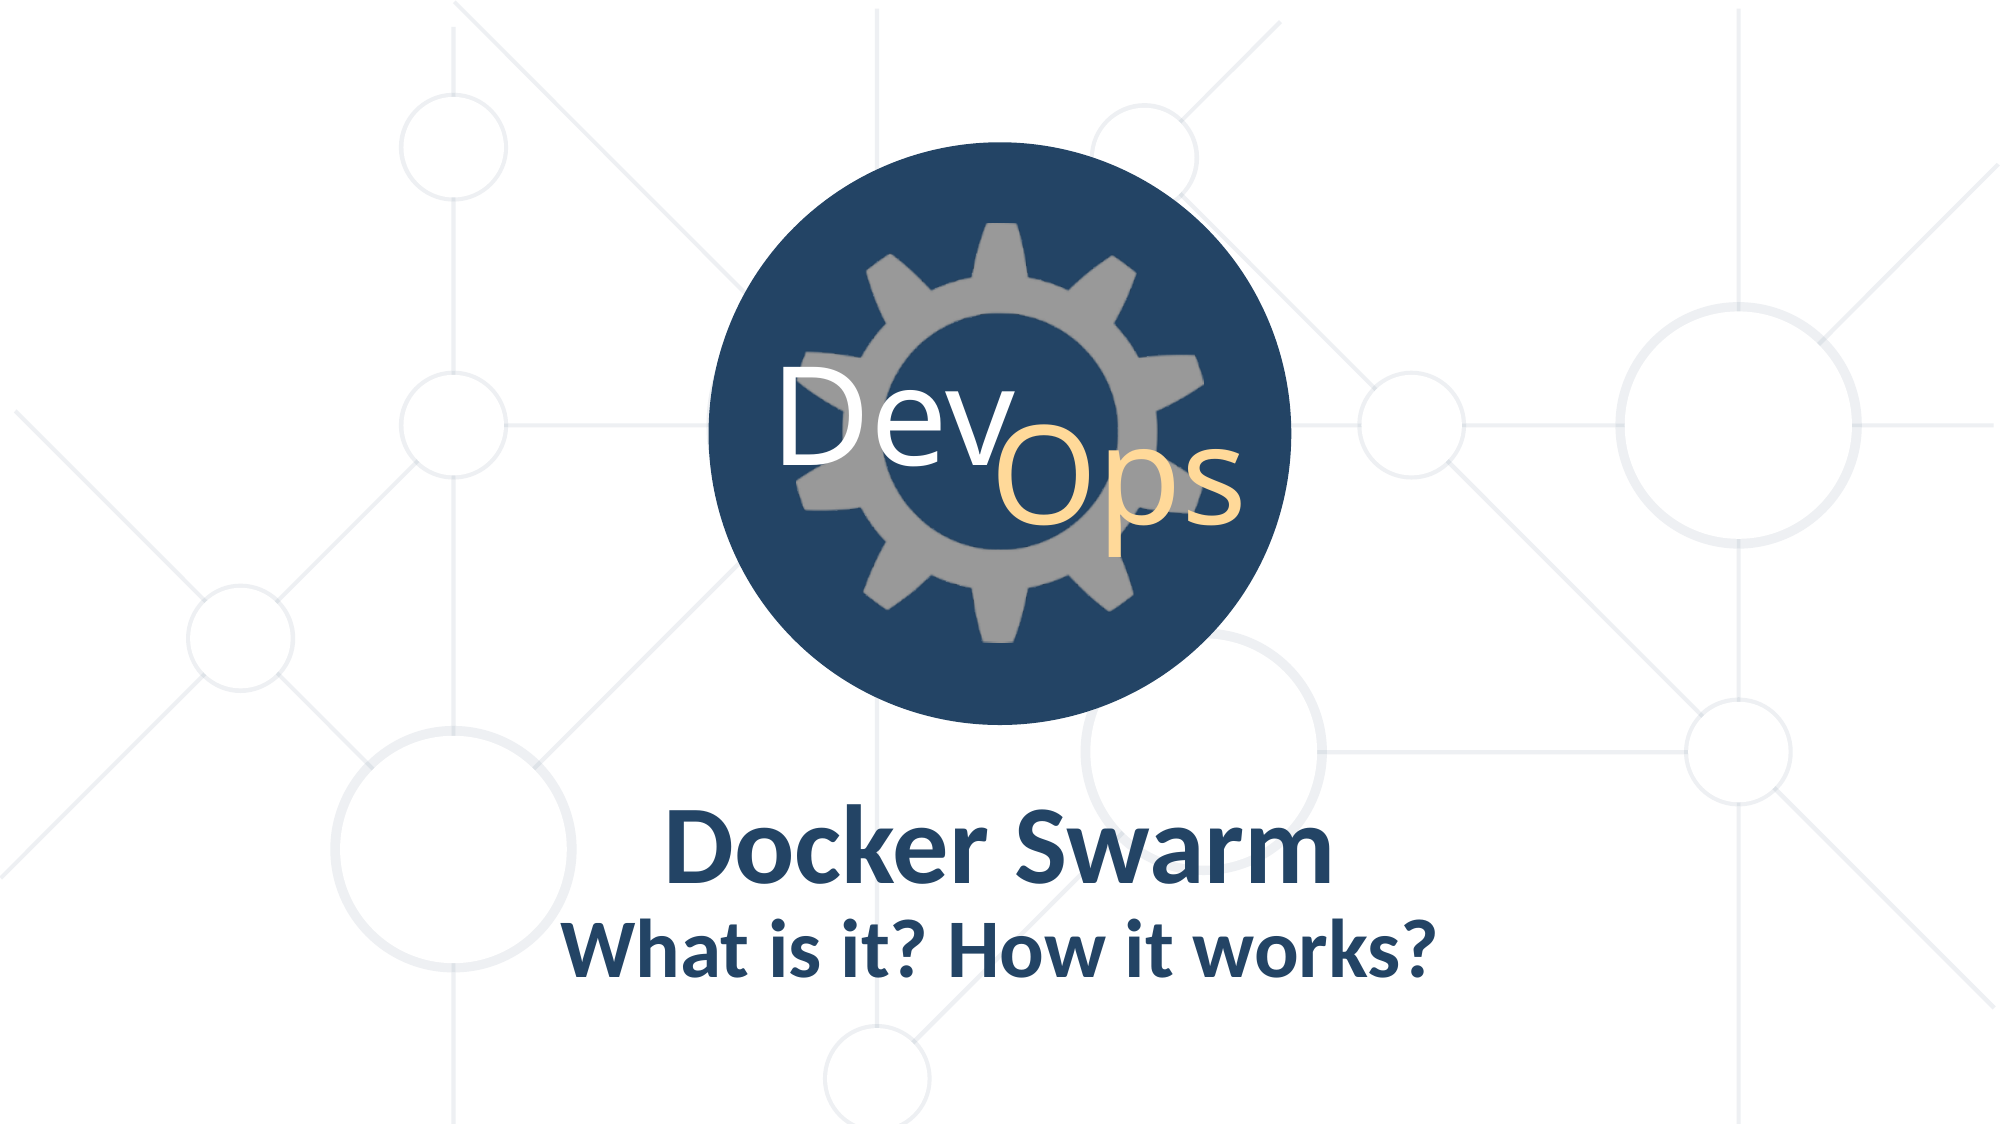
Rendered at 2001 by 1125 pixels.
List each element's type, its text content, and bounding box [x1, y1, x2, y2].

list Docker Swarm [100, 771, 1900, 898]
list What is it? How it works? [100, 900, 1900, 983]
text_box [727, 223, 1290, 643]
